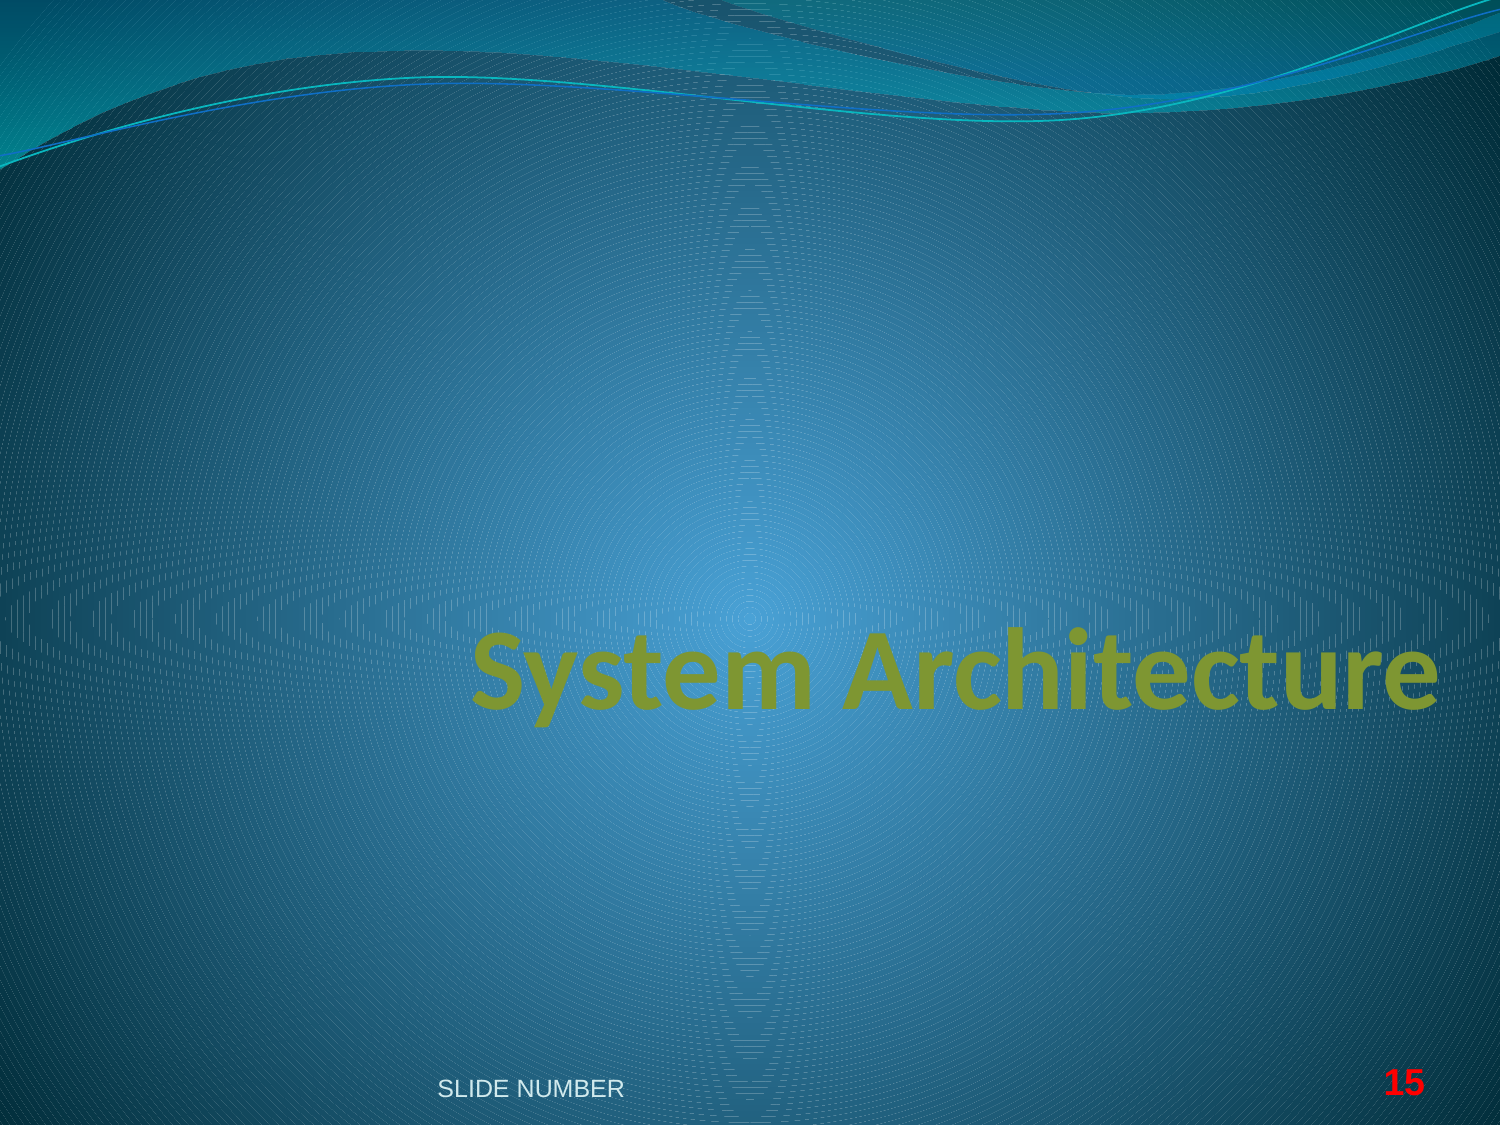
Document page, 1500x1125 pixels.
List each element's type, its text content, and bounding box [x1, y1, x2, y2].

subtitle [87, 529, 1376, 818]
slide_number 15 [1299, 1042, 1425, 1103]
footer SLIDE NUMBER [437, 1042, 988, 1103]
title System Architecture [230, 491, 1446, 734]
